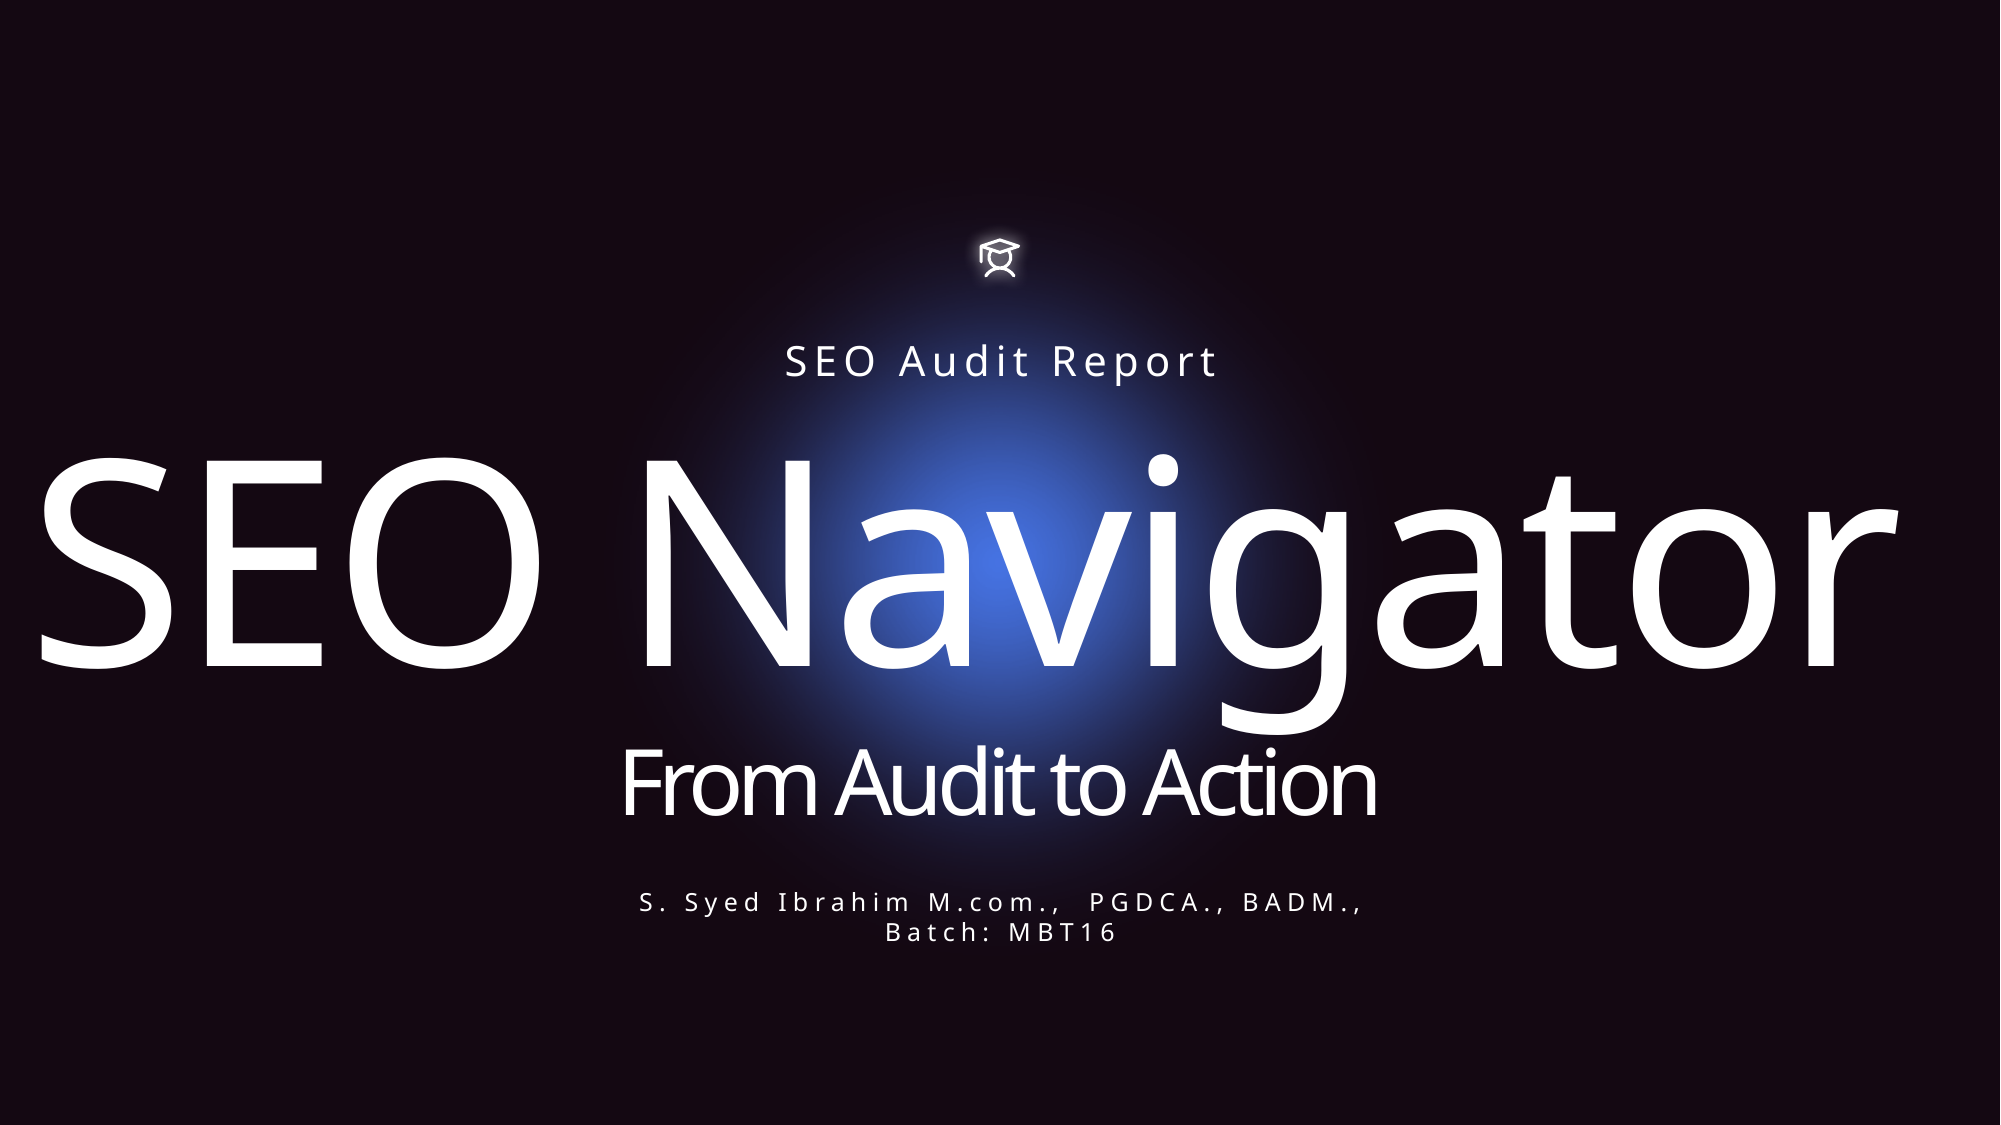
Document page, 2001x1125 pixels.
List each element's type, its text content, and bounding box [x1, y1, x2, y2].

text_box S. Syed Ibrahim M.com., PGDCA., BADM., Batch: MBT16 [624, 878, 1376, 954]
text_box [979, 238, 1021, 278]
text_box SEO Navigator From Audit to Action [12, 371, 1988, 841]
text_box SEO Audit Report [769, 327, 1231, 393]
